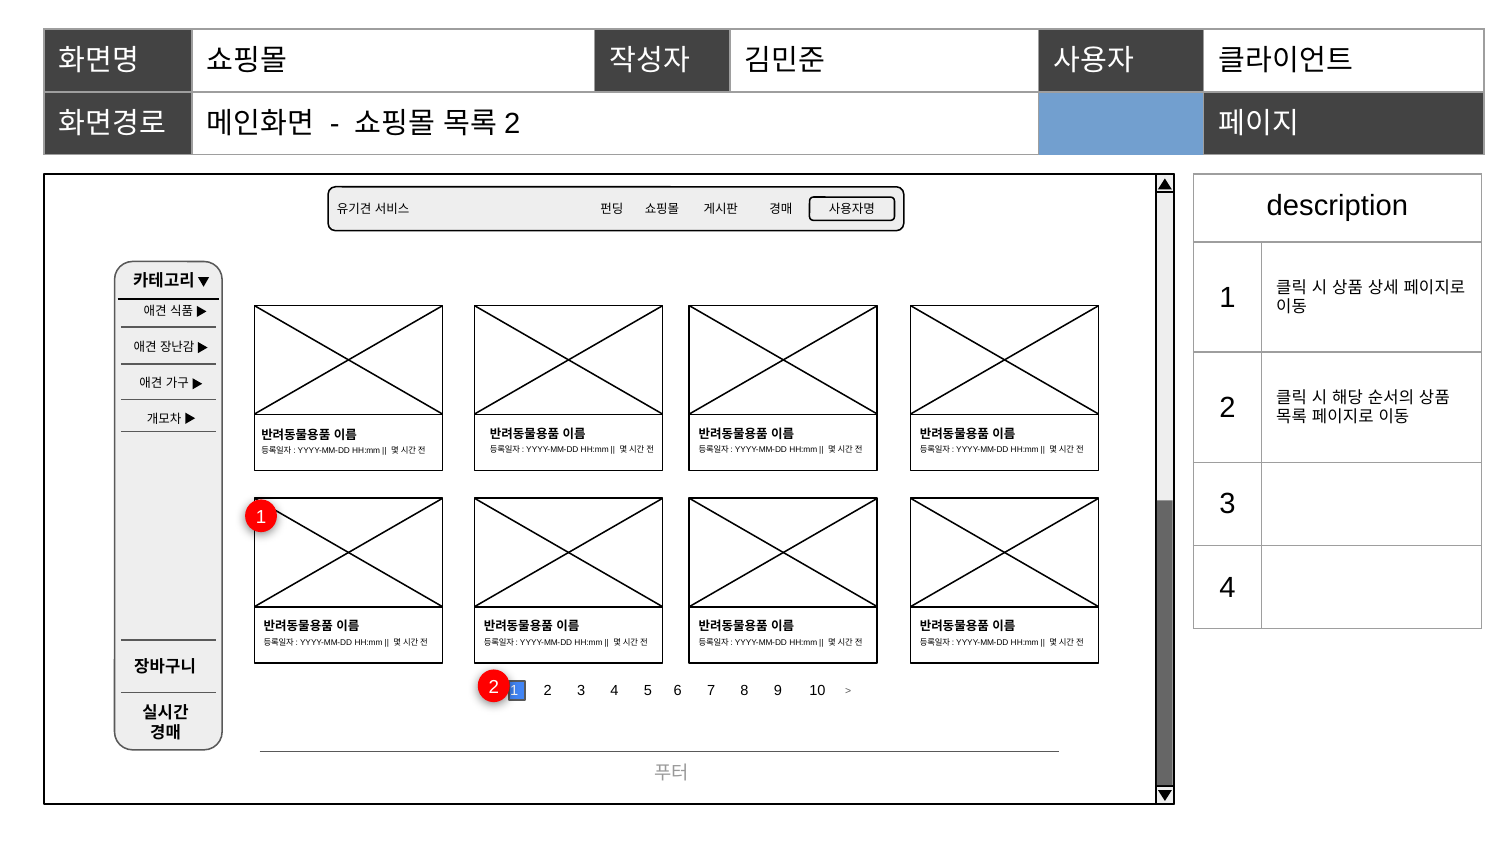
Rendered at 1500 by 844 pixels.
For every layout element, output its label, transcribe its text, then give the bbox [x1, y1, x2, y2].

table_cell 1 [1194, 243, 1261, 351]
text_box [1157, 178, 1172, 190]
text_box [496, 678, 856, 700]
text_box [192, 378, 203, 390]
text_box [680, 427, 689, 466]
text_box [689, 498, 878, 606]
text_box 푸터 [623, 760, 720, 793]
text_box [904, 613, 1110, 655]
text_box 애견 장난감 [114, 334, 214, 359]
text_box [468, 613, 674, 655]
table_cell 2 [1194, 353, 1261, 462]
table_header description [1194, 175, 1481, 241]
text_box [197, 277, 210, 287]
text_box 실시간 경매 [663, 464, 689, 469]
text_box 경매 [749, 193, 813, 225]
text_box 쇼핑몰 [644, 193, 682, 225]
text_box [246, 421, 452, 464]
text_box 애견 식품 [118, 306, 218, 323]
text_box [474, 305, 663, 414]
table_header 작성자 [595, 30, 729, 91]
table_cell [1262, 546, 1481, 628]
table_header 사용자 [1039, 30, 1203, 91]
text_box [474, 420, 680, 462]
text_box [1156, 500, 1173, 785]
text_box 유기견 서비스 [319, 193, 427, 225]
table_cell 클릭 시 상품 상세 페이지로 이동 [1262, 243, 1481, 351]
text_box [185, 412, 196, 424]
table_cell 4 [1194, 546, 1261, 628]
text_box 장바구니 [115, 654, 215, 678]
table_cell 3 [1194, 463, 1261, 545]
text_box 카테고리 [114, 268, 214, 292]
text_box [910, 305, 1099, 414]
text_box [196, 307, 207, 318]
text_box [254, 305, 443, 414]
table_header 클라이언트 [1204, 30, 1483, 91]
text_box [197, 341, 208, 354]
table_cell 페이지 [1204, 93, 1483, 154]
text_box [1155, 198, 1174, 785]
text_box [114, 261, 223, 750]
table_cell [1262, 463, 1481, 545]
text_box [904, 420, 1110, 462]
text_box 게시판 [682, 193, 749, 225]
table_header 김민준 [731, 30, 1038, 91]
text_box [683, 420, 889, 462]
text_box [43, 173, 1155, 804]
table_cell 클릭 시 해당 순서의 상품 목록 페이지로 이동 [1262, 353, 1481, 462]
text_box 개모차 [114, 406, 214, 430]
table_cell 화면경로 [45, 93, 191, 154]
table_cell 메인화면 - 쇼핑몰 목록2 [193, 93, 1038, 154]
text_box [910, 498, 1099, 606]
text_box 2 [478, 670, 507, 702]
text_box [248, 613, 454, 655]
table_header 쇼핑몰 [193, 30, 594, 91]
text_box 펀딩 [580, 193, 644, 225]
table_header 화면명 [45, 30, 191, 91]
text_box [683, 613, 889, 655]
text_box 애견 가구 [114, 370, 214, 395]
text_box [254, 498, 443, 606]
text_box [1161, 795, 1169, 801]
text_box [1155, 793, 1174, 804]
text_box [689, 305, 878, 414]
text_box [474, 498, 663, 606]
text_box [328, 186, 904, 231]
text_box [1155, 173, 1174, 191]
text_box 실시간 경매 [116, 710, 216, 734]
text_box 사용자명 [813, 197, 895, 221]
